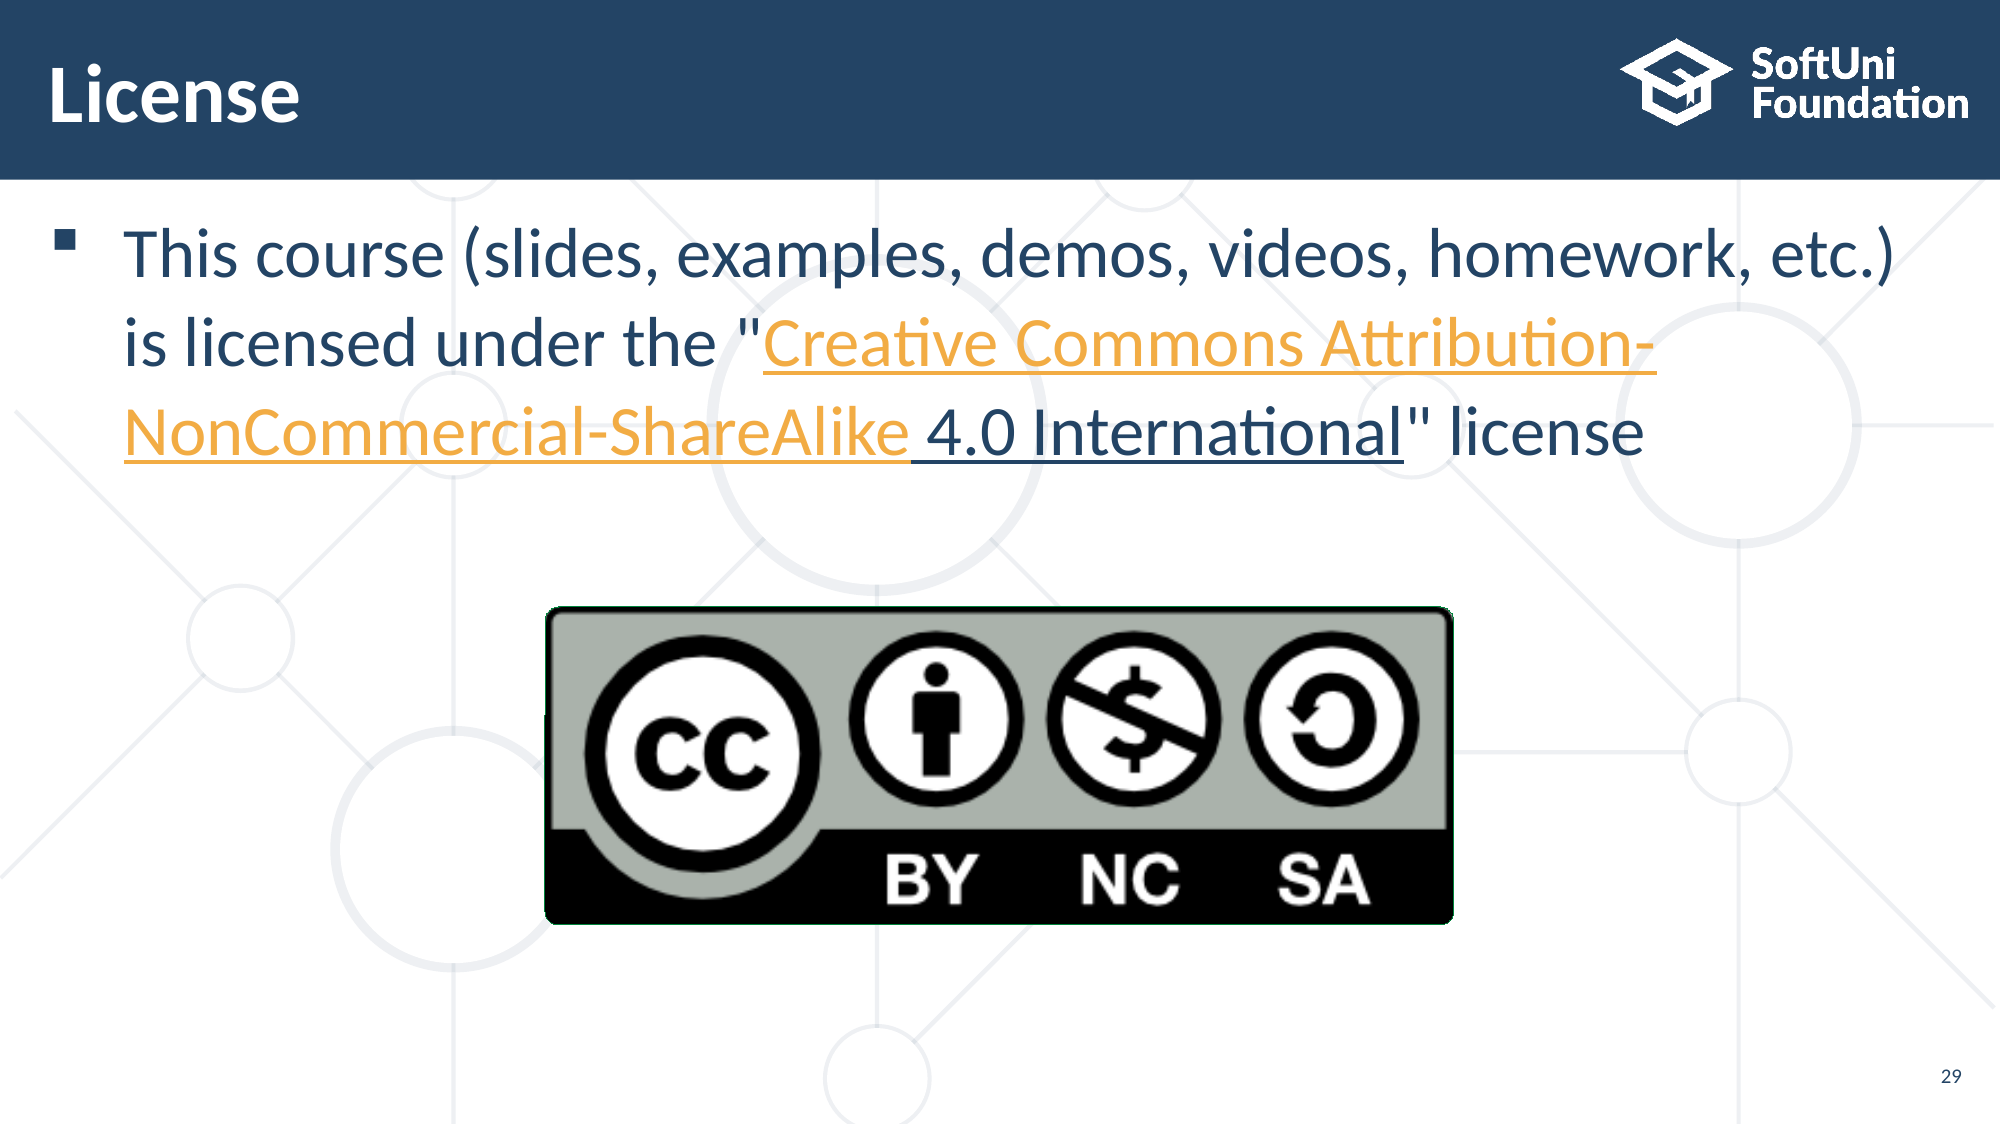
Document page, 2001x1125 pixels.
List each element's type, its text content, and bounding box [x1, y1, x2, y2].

picture [1619, 38, 1968, 126]
picture [544, 606, 1455, 926]
title License [31, 16, 1591, 162]
slide_number 29 [1897, 1049, 1968, 1101]
list This course (slides, examples, demos, videos, homework, etc.) is licensed under the "Creative Commons Attribution-NonCommercial-ShareAlike 4.0 International" license [31, 196, 1970, 1050]
